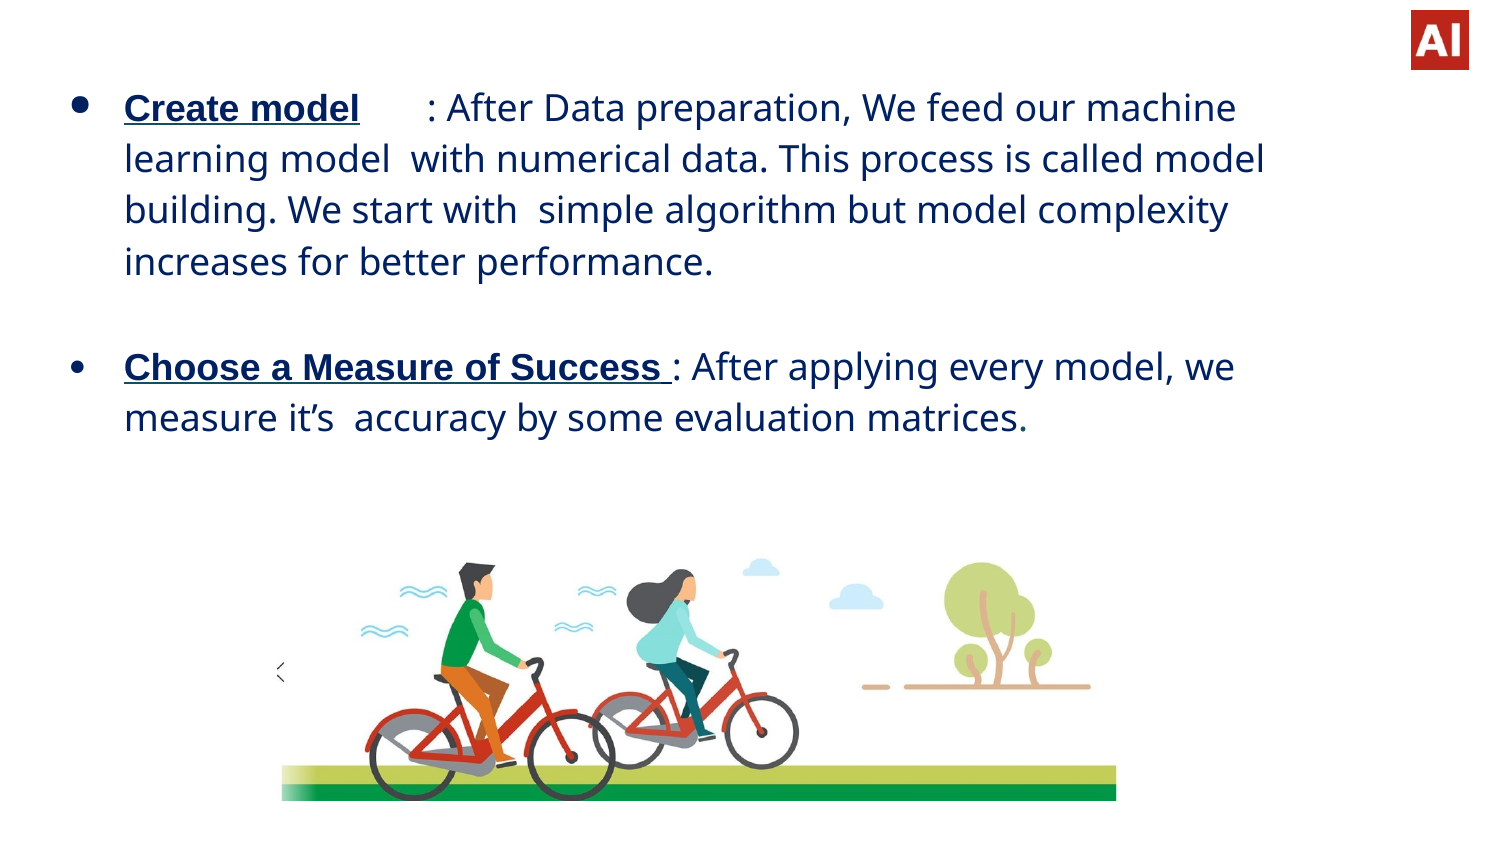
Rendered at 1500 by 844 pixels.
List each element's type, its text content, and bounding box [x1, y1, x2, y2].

picture [277, 554, 1119, 802]
picture [1411, 10, 1469, 70]
text_box Create model : After Data preparation, We feed our machine learning model with numerical data. This process is called model building. We start with simple algorithm but model complexity increases for better performance. Choose a Measure of Success : After applying every model, we measure it’s accuracy by some evaluation matrices. [66, 75, 1392, 439]
